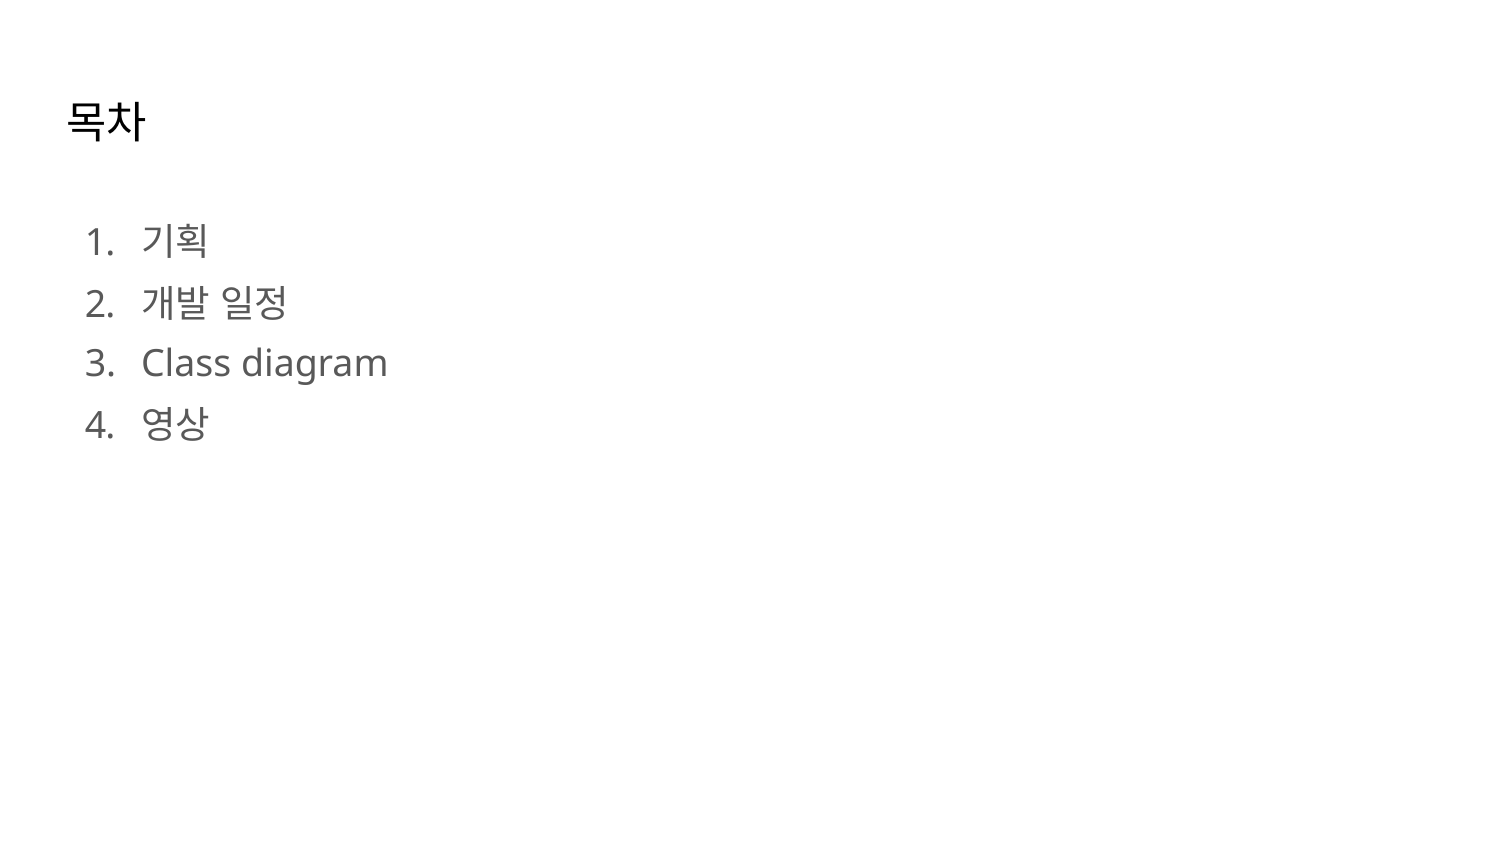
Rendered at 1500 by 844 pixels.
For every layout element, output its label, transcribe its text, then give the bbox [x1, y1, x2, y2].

title 목차 [51, 72, 1449, 167]
list 기획 개발 일정 Class diagram 영상 [51, 189, 1449, 750]
